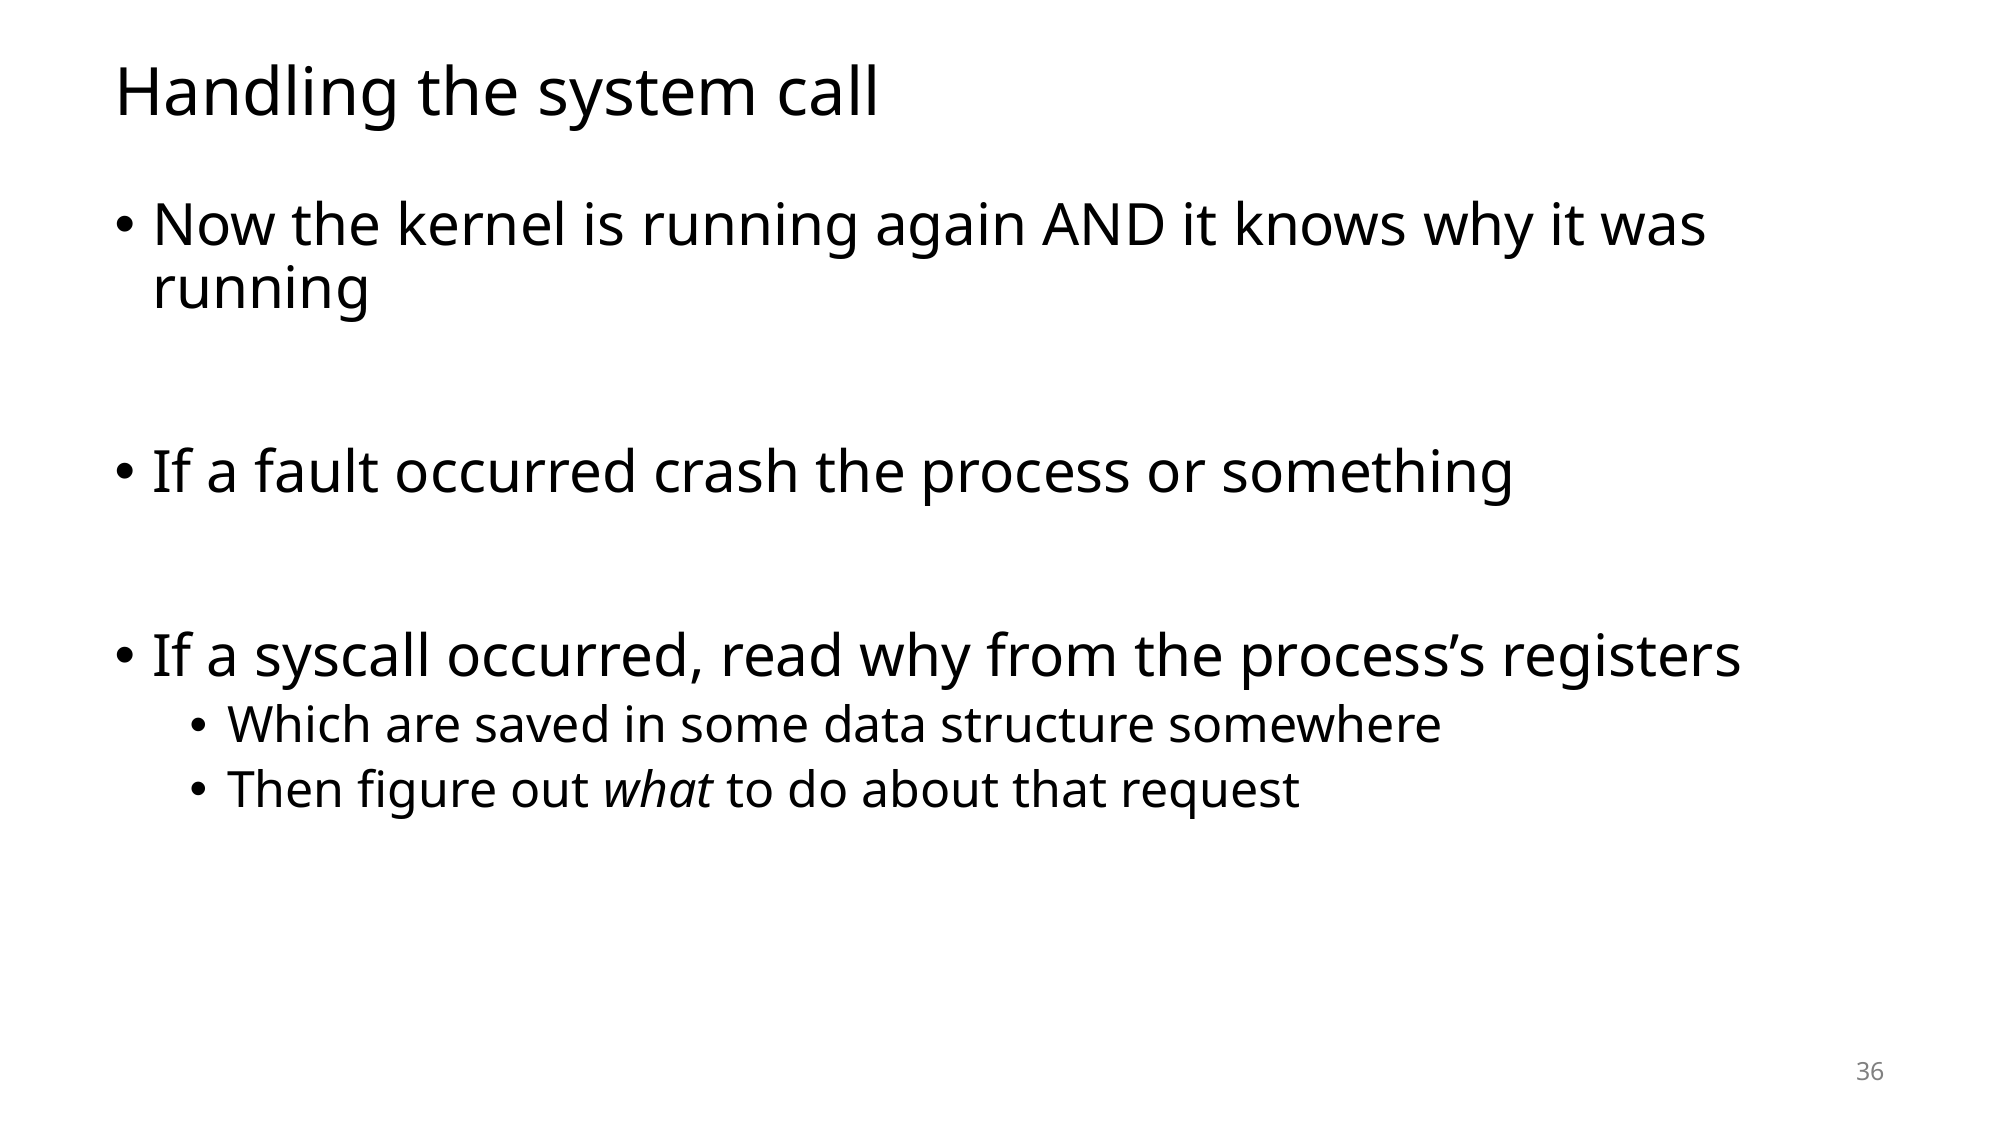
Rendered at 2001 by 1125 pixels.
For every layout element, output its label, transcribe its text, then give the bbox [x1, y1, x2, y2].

title Handling the system call [99, 37, 1900, 150]
slide_number 36 [1749, 1042, 1900, 1103]
list Now the kernel is running again AND it knows why it was running If a fault occurred crash the process or something If a syscall occurred, read why from the process’s registers Which are saved in some data structure somewhere Then figure out what to do about that request [99, 187, 1900, 1013]
